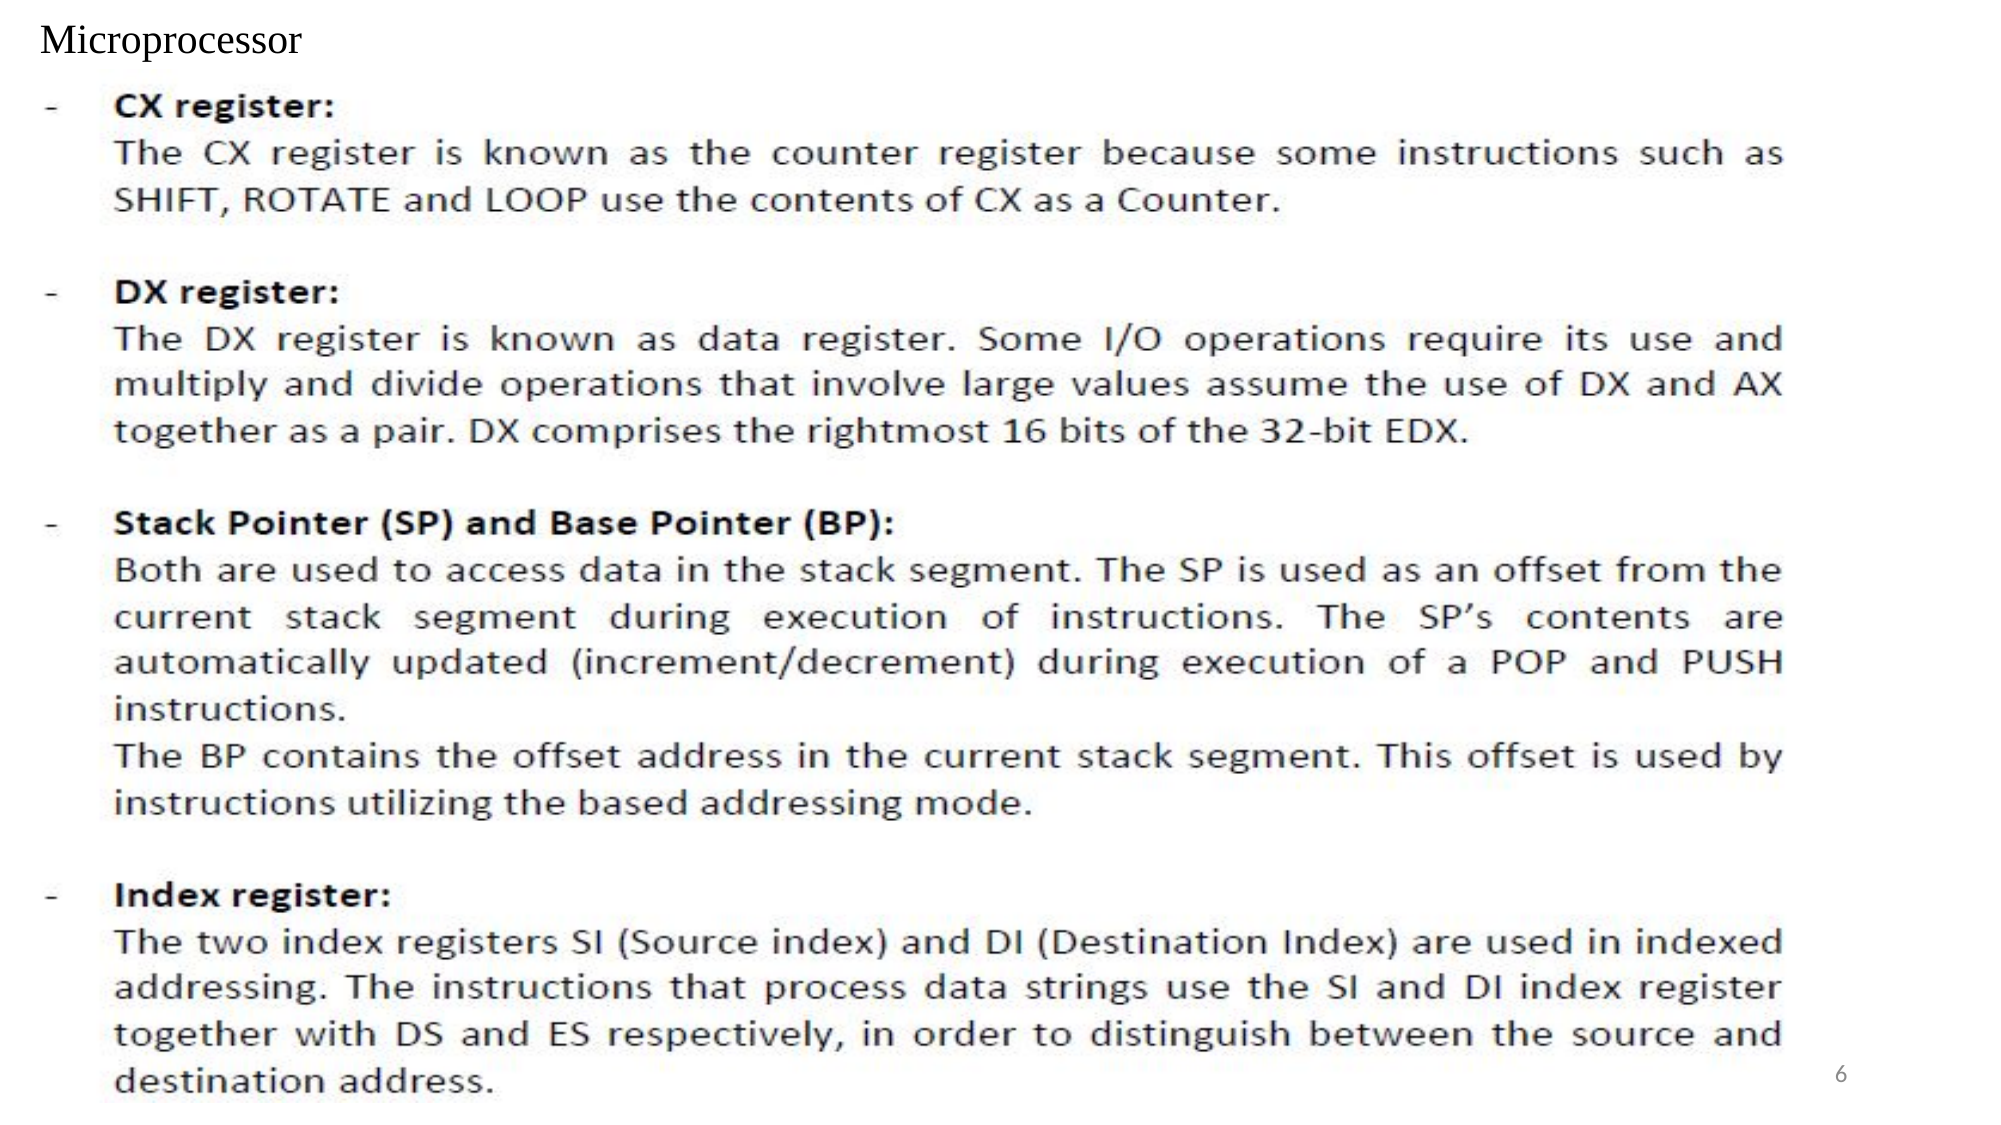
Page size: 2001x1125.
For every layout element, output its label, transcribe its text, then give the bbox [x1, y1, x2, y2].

slide_number 6 [1818, 1042, 1863, 1103]
title Microprocessor [24, 0, 1525, 69]
picture [24, 69, 1818, 1103]
